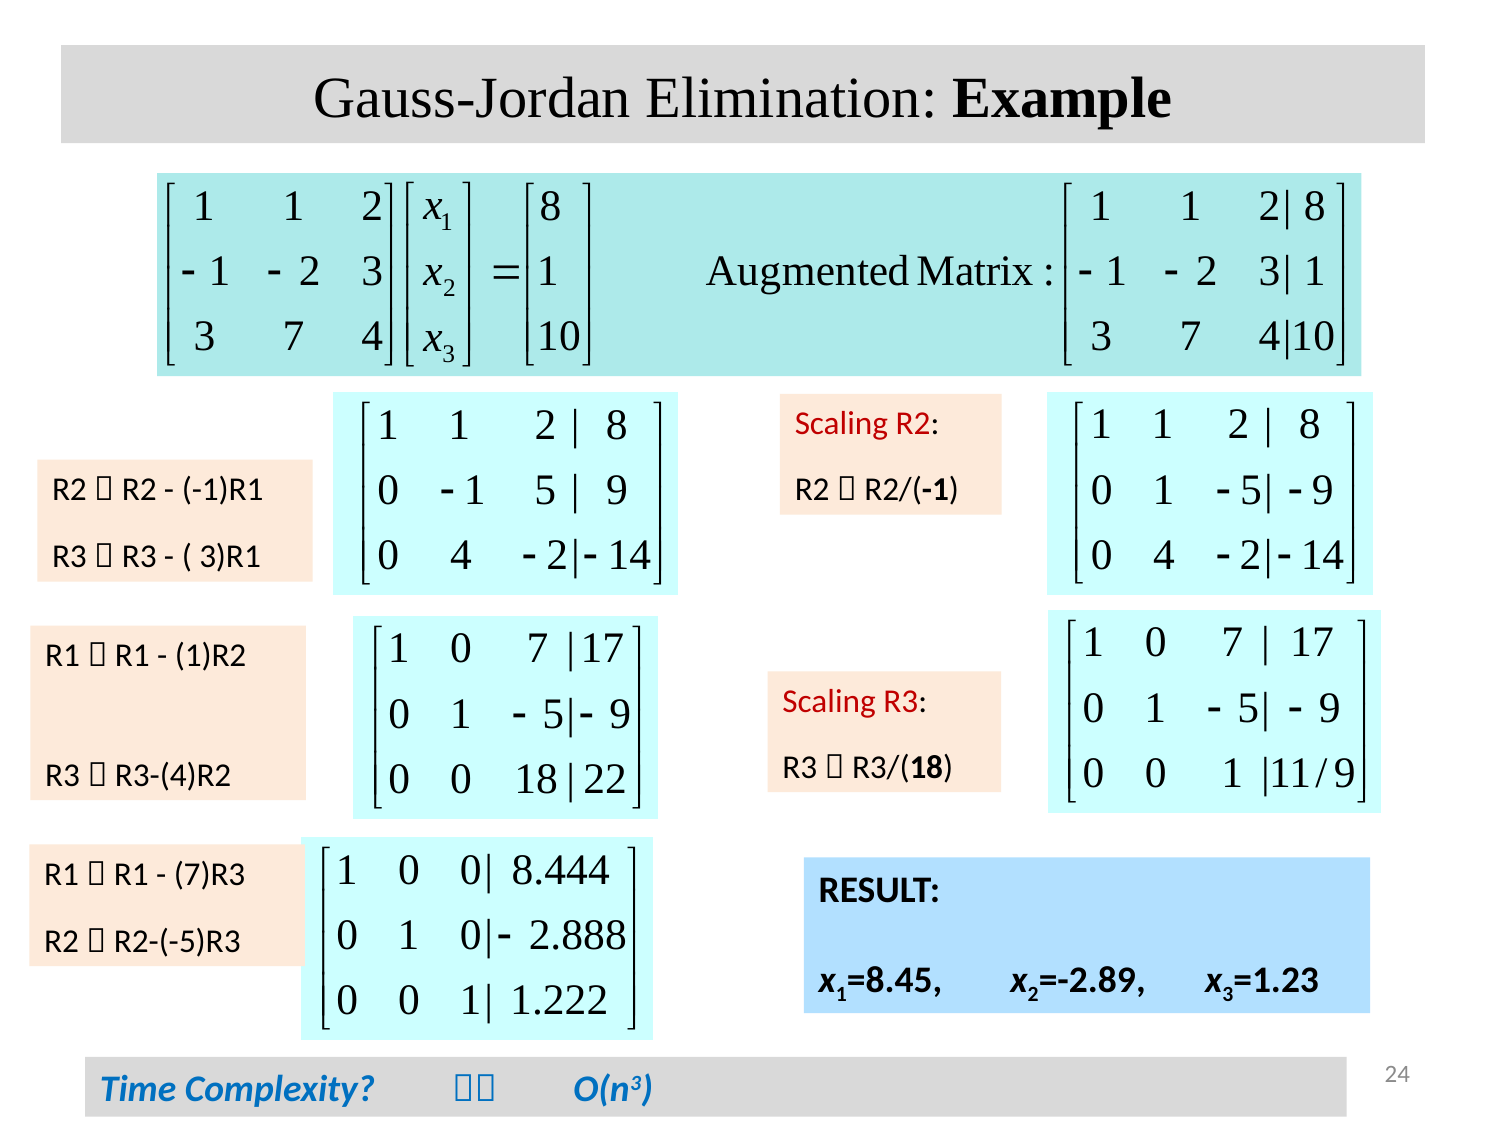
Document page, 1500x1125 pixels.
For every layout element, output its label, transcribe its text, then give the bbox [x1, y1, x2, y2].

title Gauss-Jordan Elimination: Example [61, 45, 1425, 144]
text_box RESULT: x1=8.45, x2=-2.89, x3=1.23 [803, 857, 1371, 1014]
text_box R2  R2 - (-1)R1 R3  R3 - ( 3)R1 [37, 459, 313, 582]
text_box Scaling R2: R2  R2/(-1) [779, 393, 1002, 515]
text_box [300, 836, 654, 1041]
text_box R1  R1 - (1)R2 R3  R3-(4)R2 [30, 625, 306, 801]
text_box Scaling R3: R3  R3/(18) [767, 671, 1002, 793]
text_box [1047, 609, 1382, 813]
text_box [332, 391, 678, 596]
text_box Time Complexity?  O(n3) [85, 1056, 1347, 1117]
text_box R1  R1 - (7)R3 R2  R2-(-5)R3 [29, 844, 295, 967]
slide_number 24 [1074, 1042, 1425, 1103]
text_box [1046, 391, 1374, 595]
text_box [352, 615, 659, 819]
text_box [156, 172, 1362, 377]
